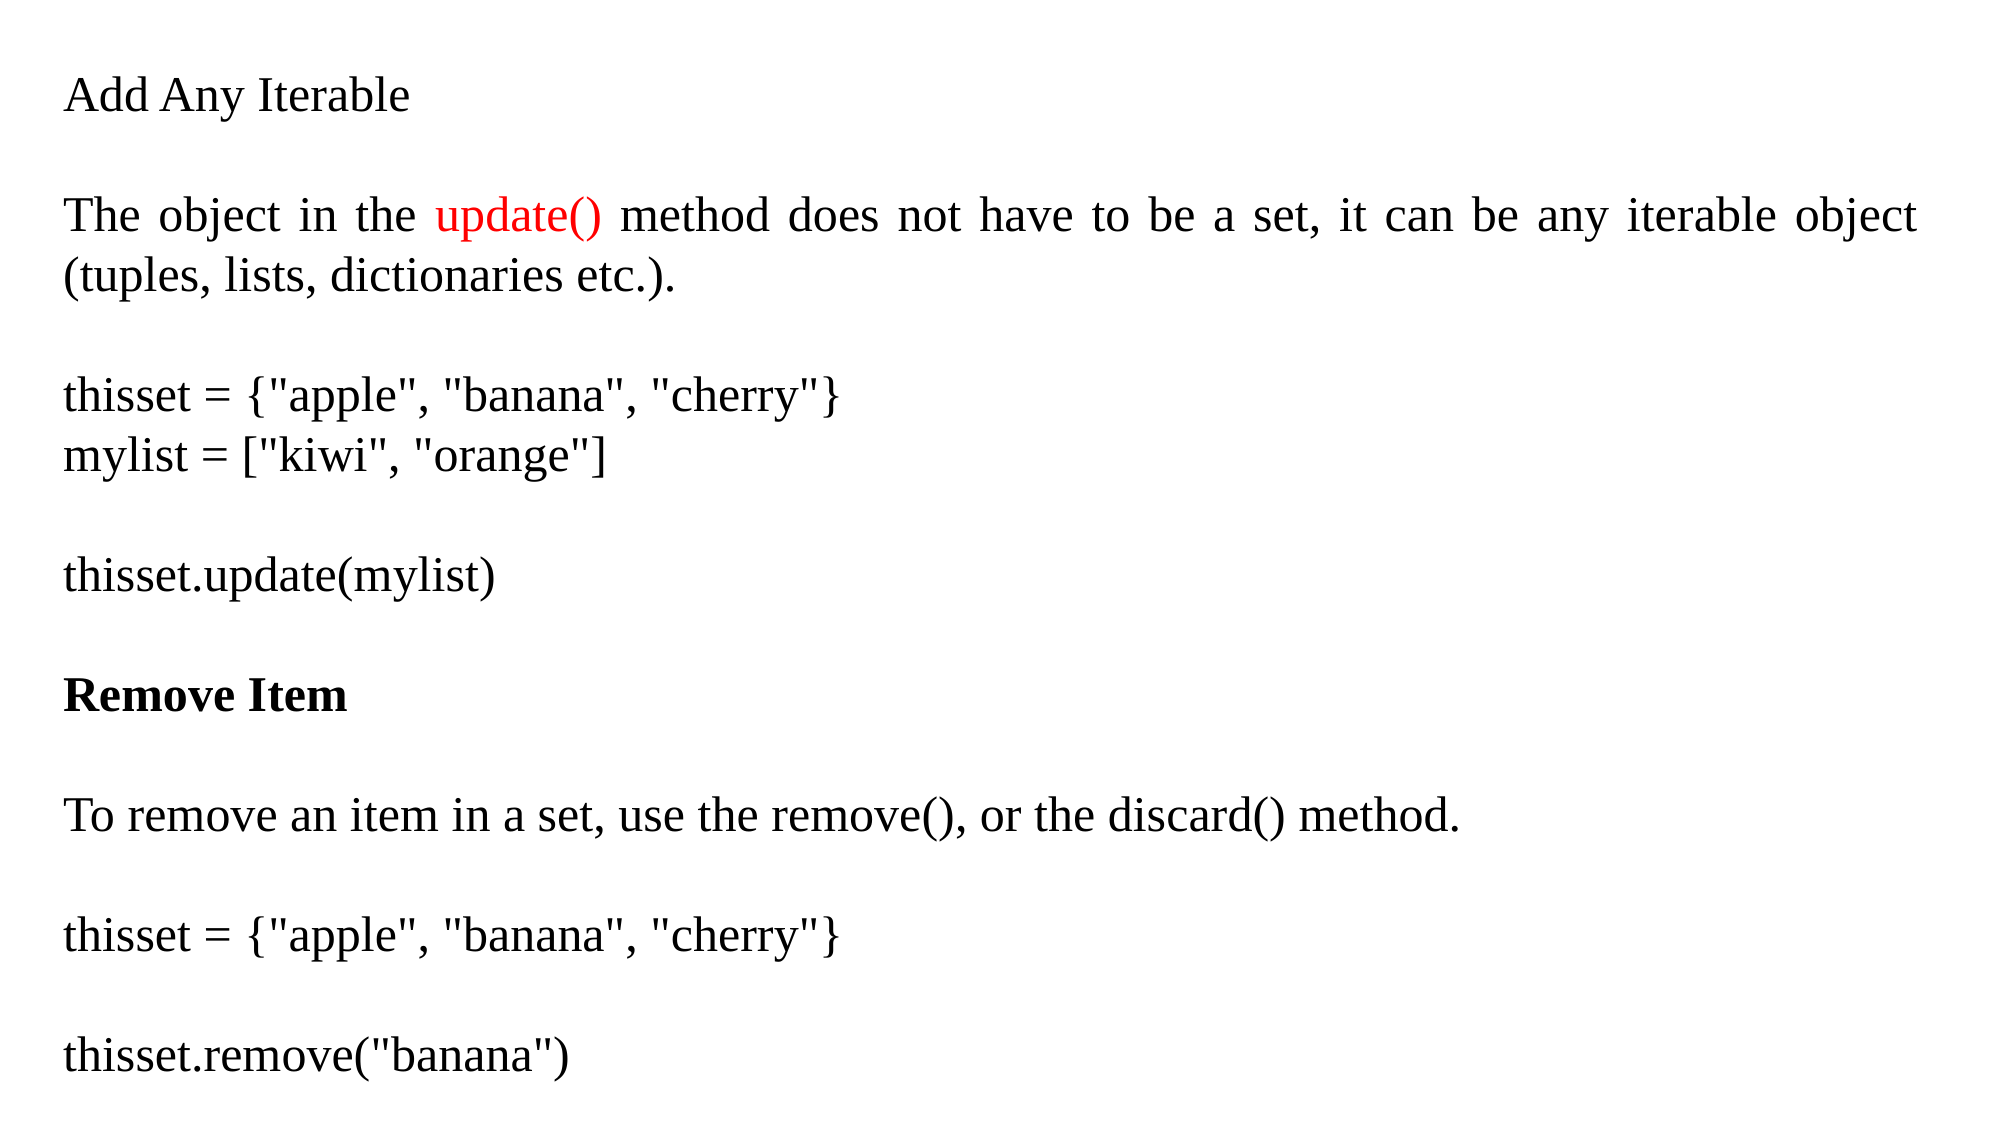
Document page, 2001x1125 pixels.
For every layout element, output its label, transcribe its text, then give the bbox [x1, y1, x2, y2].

text_box Add Any Iterable The object in the update() method does not have to be a set, it can be any iterable object (tuples, lists, dictionaries etc.). thisset = {"apple", "banana", "cherry"} mylist = ["kiwi", "orange"] thisset.update(mylist) Remove Item To remove an item in a set, use the remove(), or the discard() method. thisset = {"apple", "banana", "cherry"} thisset.remove("banana") [48, 54, 1934, 1090]
